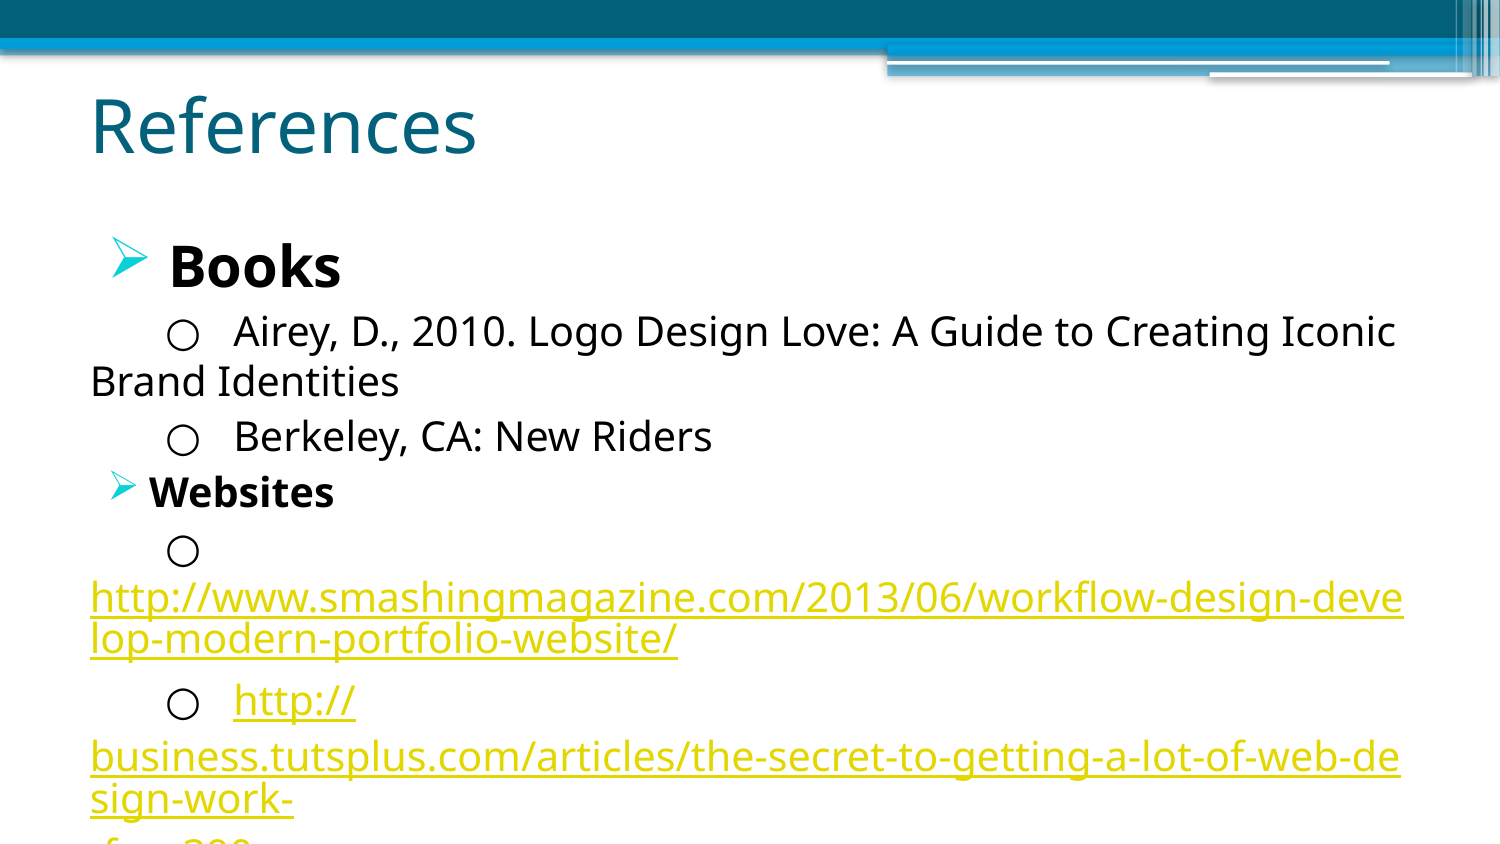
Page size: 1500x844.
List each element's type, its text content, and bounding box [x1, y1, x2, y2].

title References [75, 70, 1425, 176]
list Books ○ Airey, D., 2010. Logo Design Love: A Guide to Creating Iconic Brand Identities ○ Berkeley, CA: New Riders Websites ○ http://www.smashingmagazine.com/2013/06/workflow-design-develop-modern-portfolio-website/ ○ http://business.tutsplus.com/articles/the-secret-to-getting-a-lot-of-web-design-work--fsw-390 [75, 222, 1425, 809]
